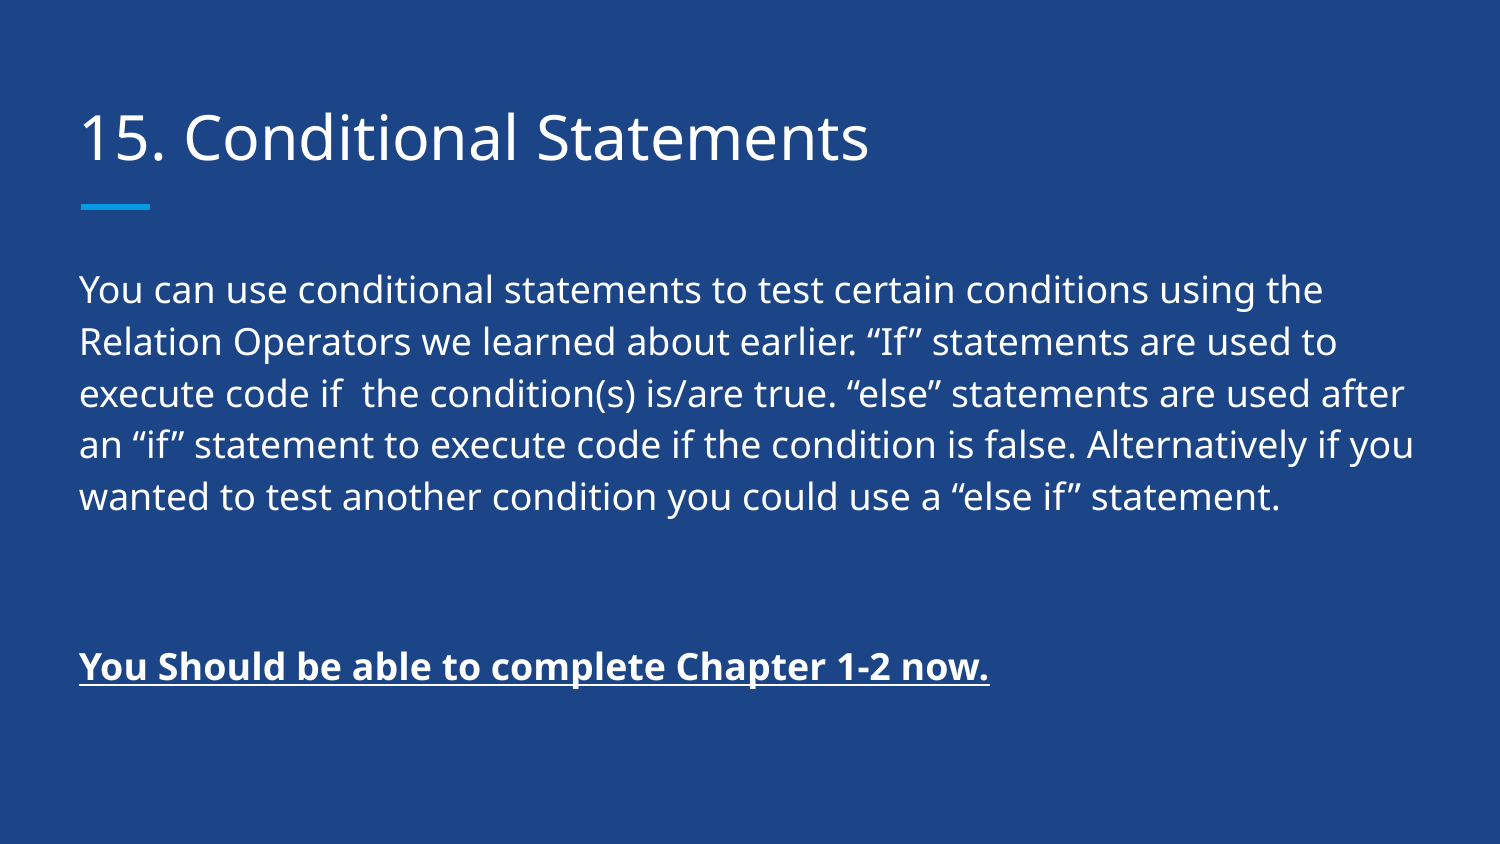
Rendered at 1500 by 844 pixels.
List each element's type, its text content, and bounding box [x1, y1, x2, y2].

list You can use conditional statements to test certain conditions using the Relation Operators we learned about earlier. “If” statements are used to execute code if the condition(s) is/are true. “else” statements are used after an “if” statement to execute code if the condition is false. Alternatively if you wanted to test another condition you could use a “else if” statement. You Should be able to complete Chapter 1-2 now. [63, 244, 1437, 750]
title 15. Conditional Statements [63, 75, 1437, 188]
